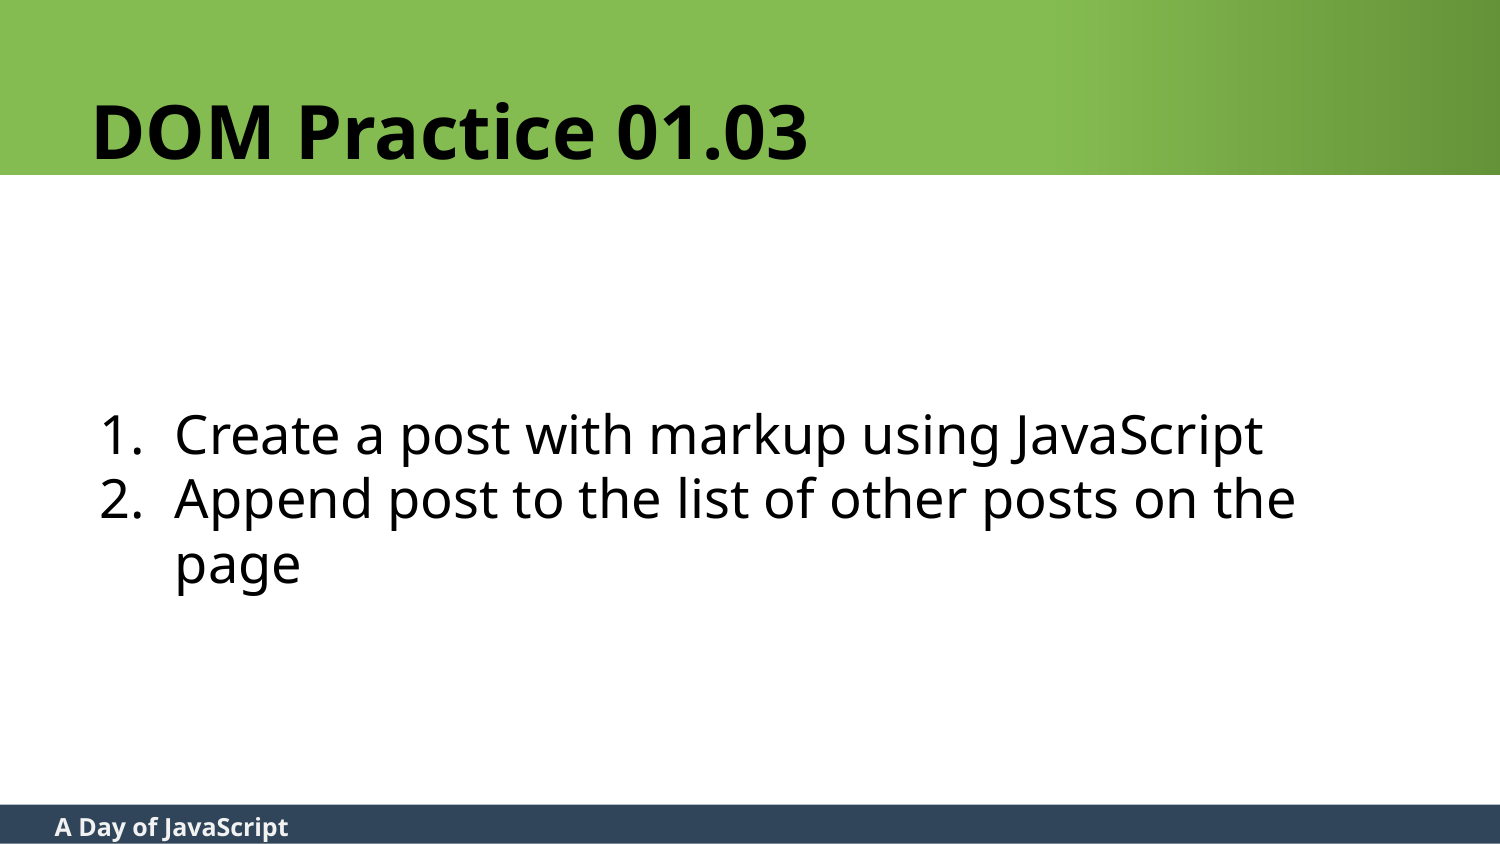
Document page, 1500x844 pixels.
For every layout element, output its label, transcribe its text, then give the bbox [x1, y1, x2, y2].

title DOM Practice 01.03 [0, 0, 1500, 175]
text_box [464, 398, 615, 549]
list Create a post with markup using JavaScript Append post to the list of other posts on the page [99, 233, 1400, 754]
